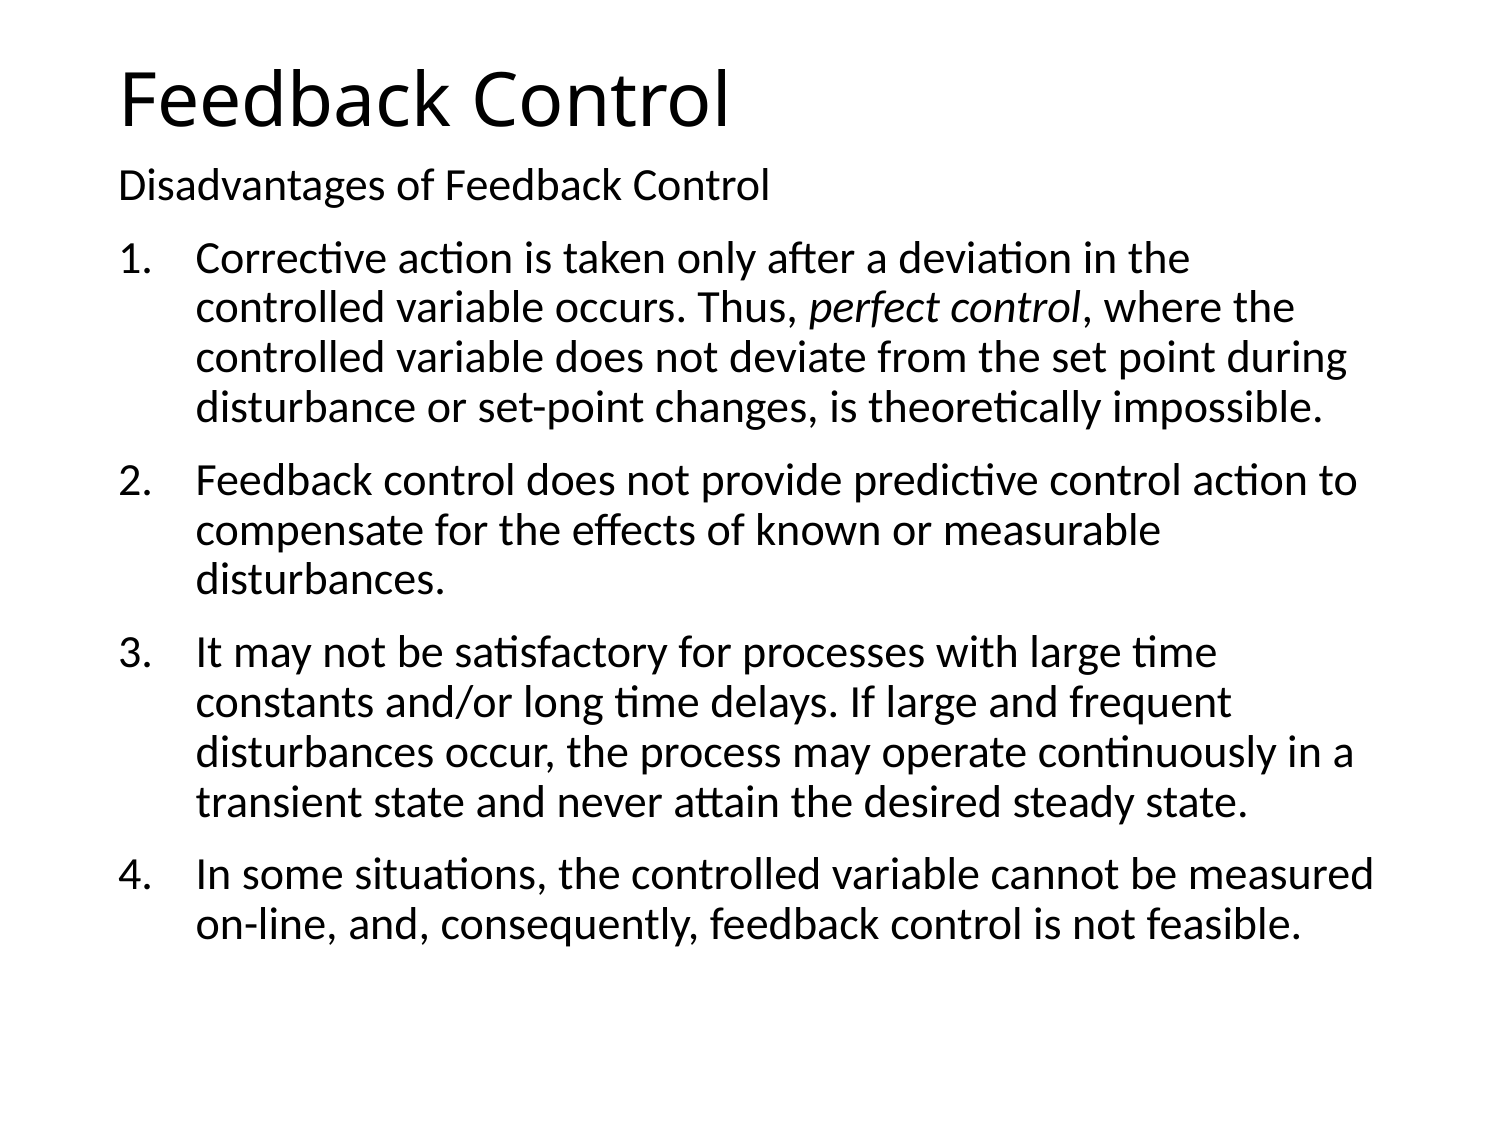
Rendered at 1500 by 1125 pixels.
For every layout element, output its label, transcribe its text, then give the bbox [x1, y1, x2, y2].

list Disadvantages of Feedback Control Corrective action is taken only after a deviation in the controlled variable occurs. Thus, perfect control, where the controlled variable does not deviate from the set point during disturbance or set-point changes, is theoretically impossible. Feedback control does not provide predictive control action to compensate for the effects of known or measurable disturbances. It may not be satisfactory for processes with large time constants and/or long time delays. If large and frequent disturbances occur, the process may operate continuously in a transient state and never attain the desired steady state. In some situations, the controlled variable cannot be measured on-line, and, consequently, feedback control is not feasible. [103, 153, 1397, 1014]
title Feedback Control [103, 52, 1397, 153]
